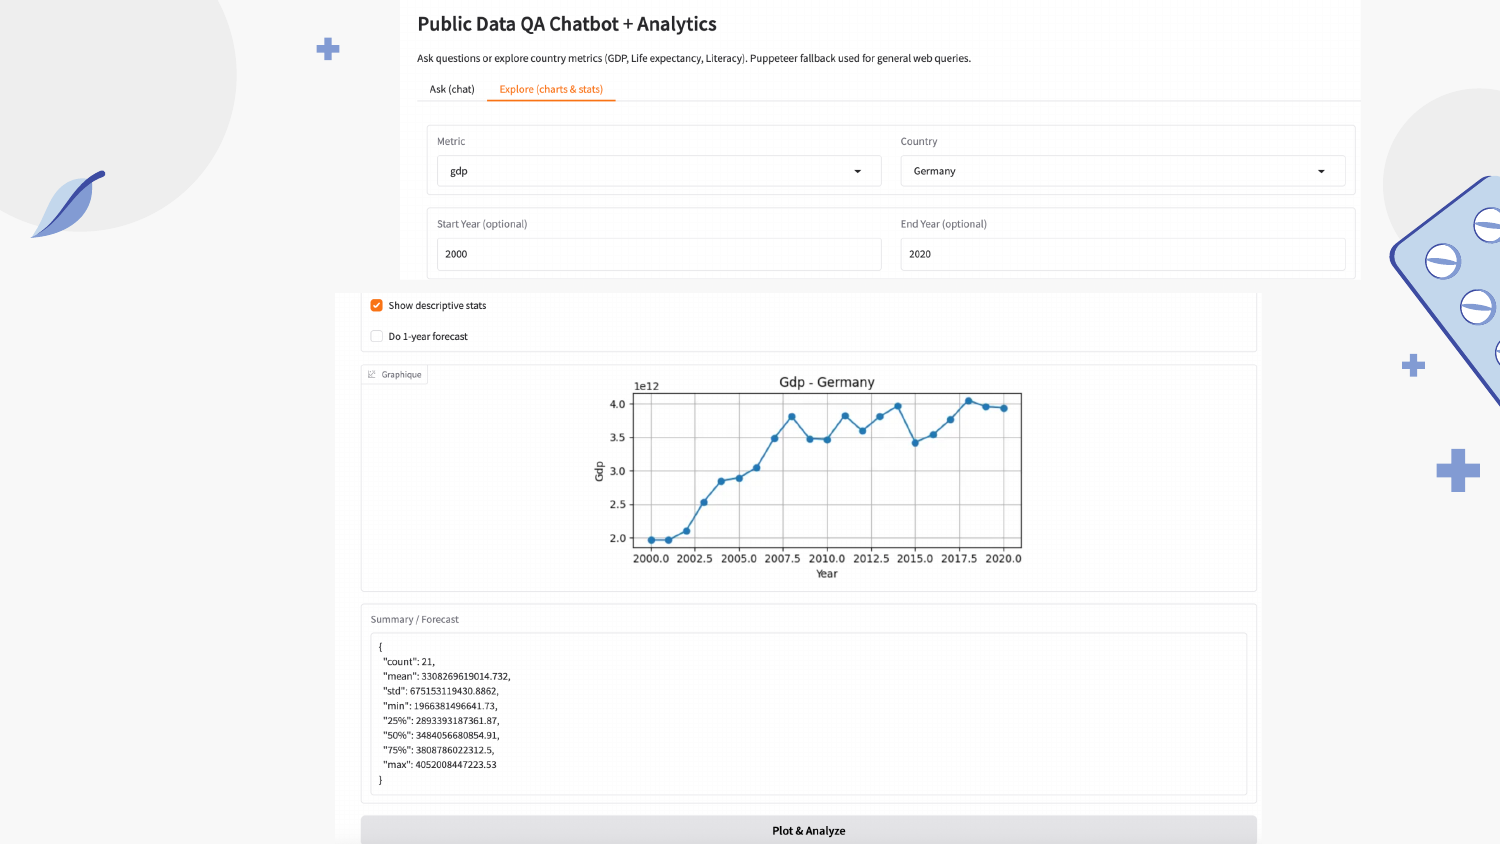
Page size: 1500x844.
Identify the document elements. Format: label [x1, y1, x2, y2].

picture [335, 293, 1263, 844]
picture [400, 0, 1362, 280]
